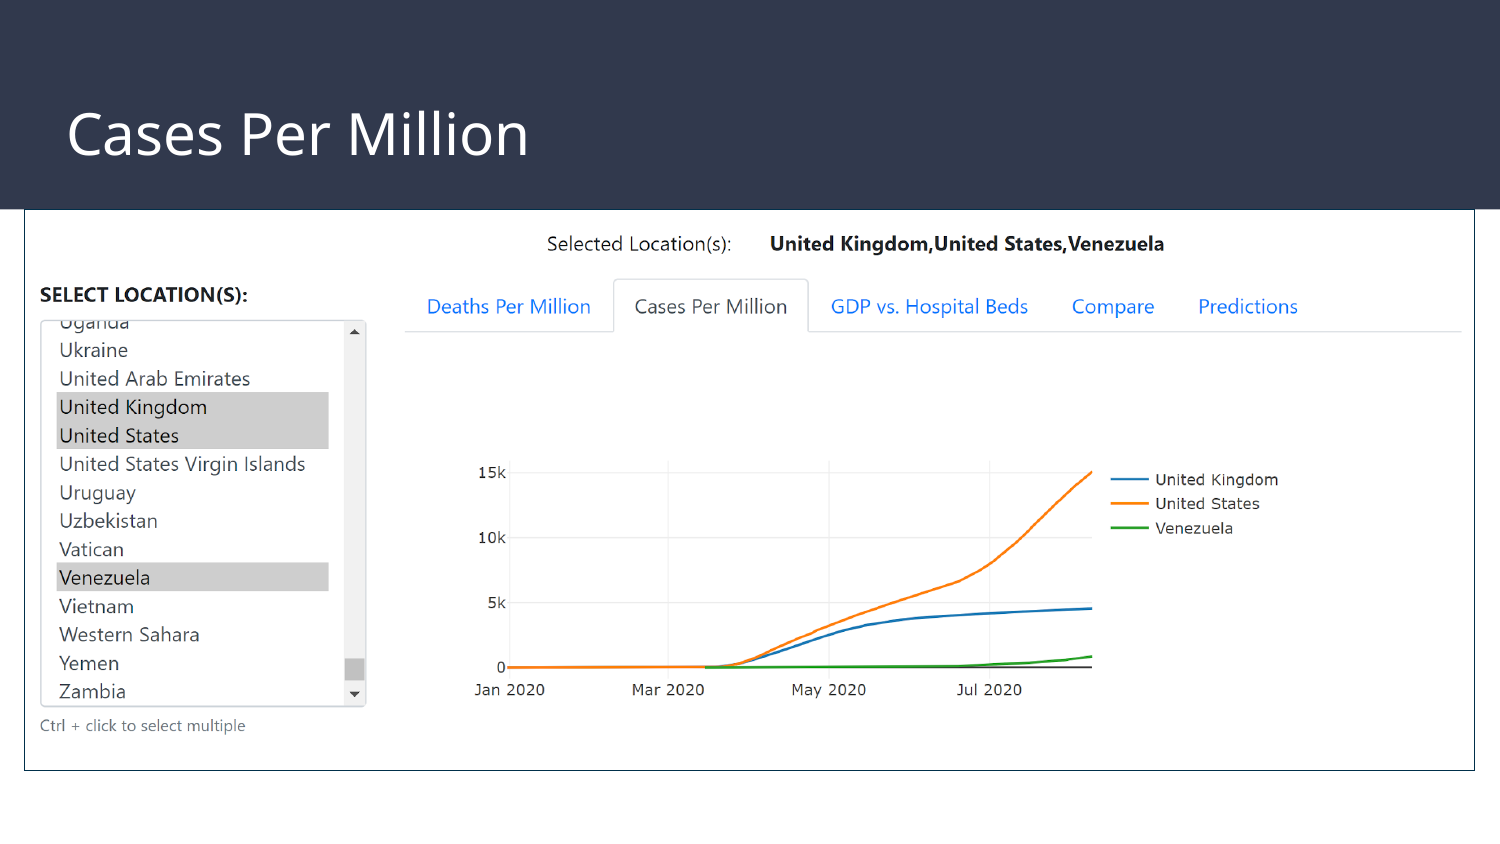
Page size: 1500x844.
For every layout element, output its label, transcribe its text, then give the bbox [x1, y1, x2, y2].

title Cases Per Million [51, 82, 1449, 185]
picture [24, 209, 1476, 771]
